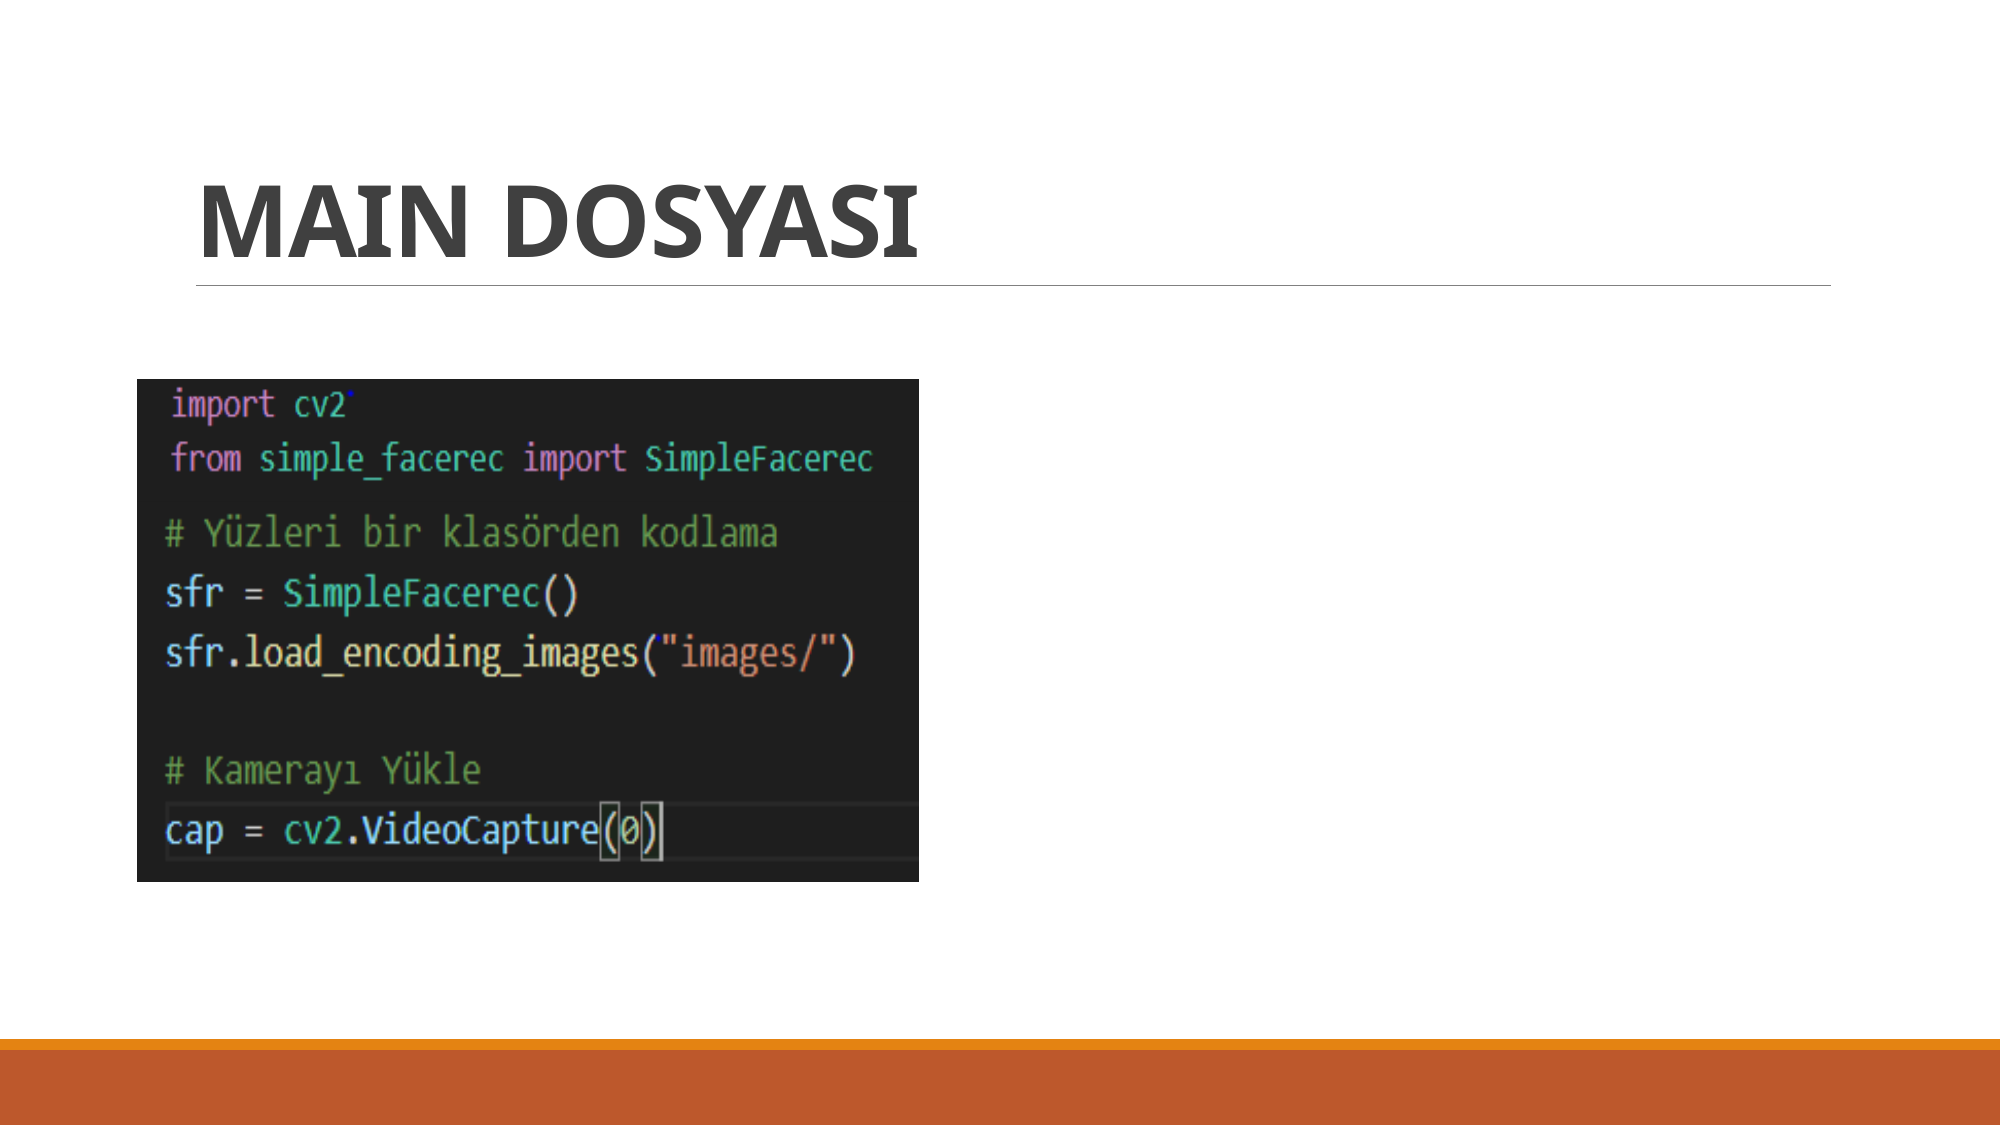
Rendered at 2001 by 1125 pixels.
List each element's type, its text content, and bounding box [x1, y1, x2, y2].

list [136, 379, 919, 499]
picture [136, 499, 919, 882]
title MAIN DOSYASI [180, 47, 1830, 285]
